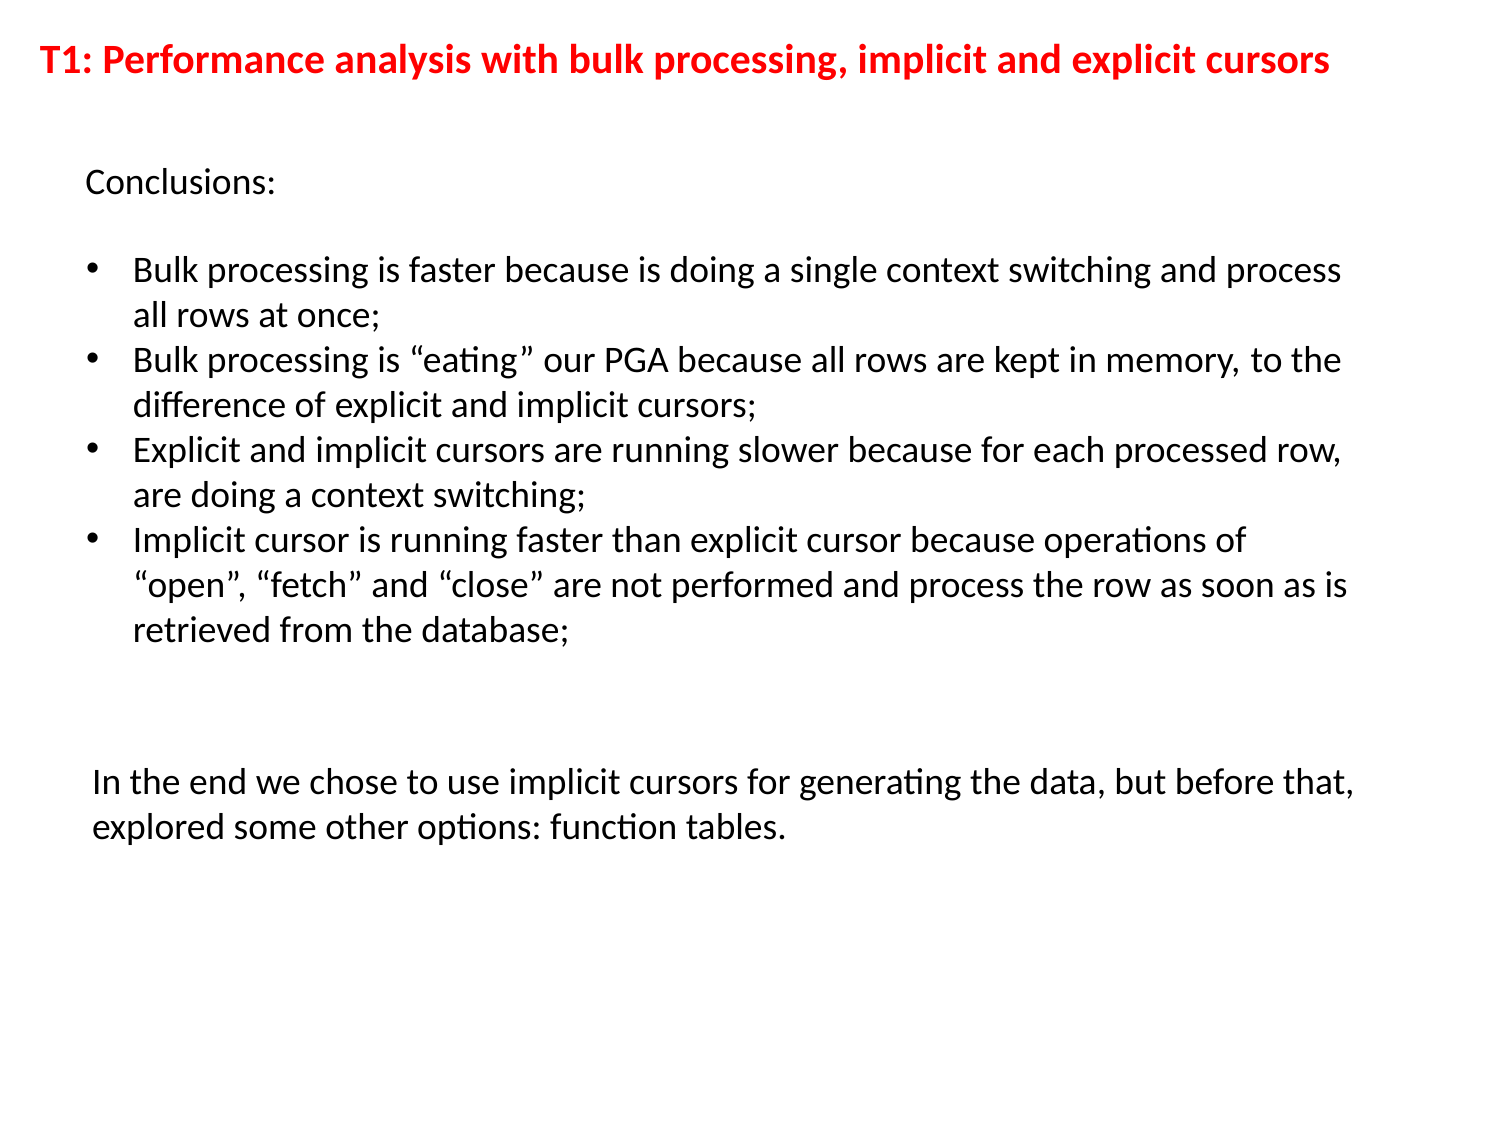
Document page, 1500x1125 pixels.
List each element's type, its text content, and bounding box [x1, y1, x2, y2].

text_box Bulk processing is faster because is doing a single context switching and process all rows at once; Bulk processing is “eating” our PGA because all rows are kept in memory, to the difference of explicit and implicit cursors; Explicit and implicit cursors are running slower because for each processed row, are doing a context switching; Implicit cursor is running faster than explicit cursor because operations of “open”, “fetch” and “close” are not performed and process the row as soon as is retrieved from the database; [71, 237, 1375, 658]
text_box Conclusions: [70, 149, 1375, 210]
text_box In the end we chose to use implicit cursors for generating the data, but before that, explored some other options: function tables. [77, 749, 1381, 855]
text_box T1: Performance analysis with bulk processing, implicit and explicit cursors [24, 24, 1488, 90]
